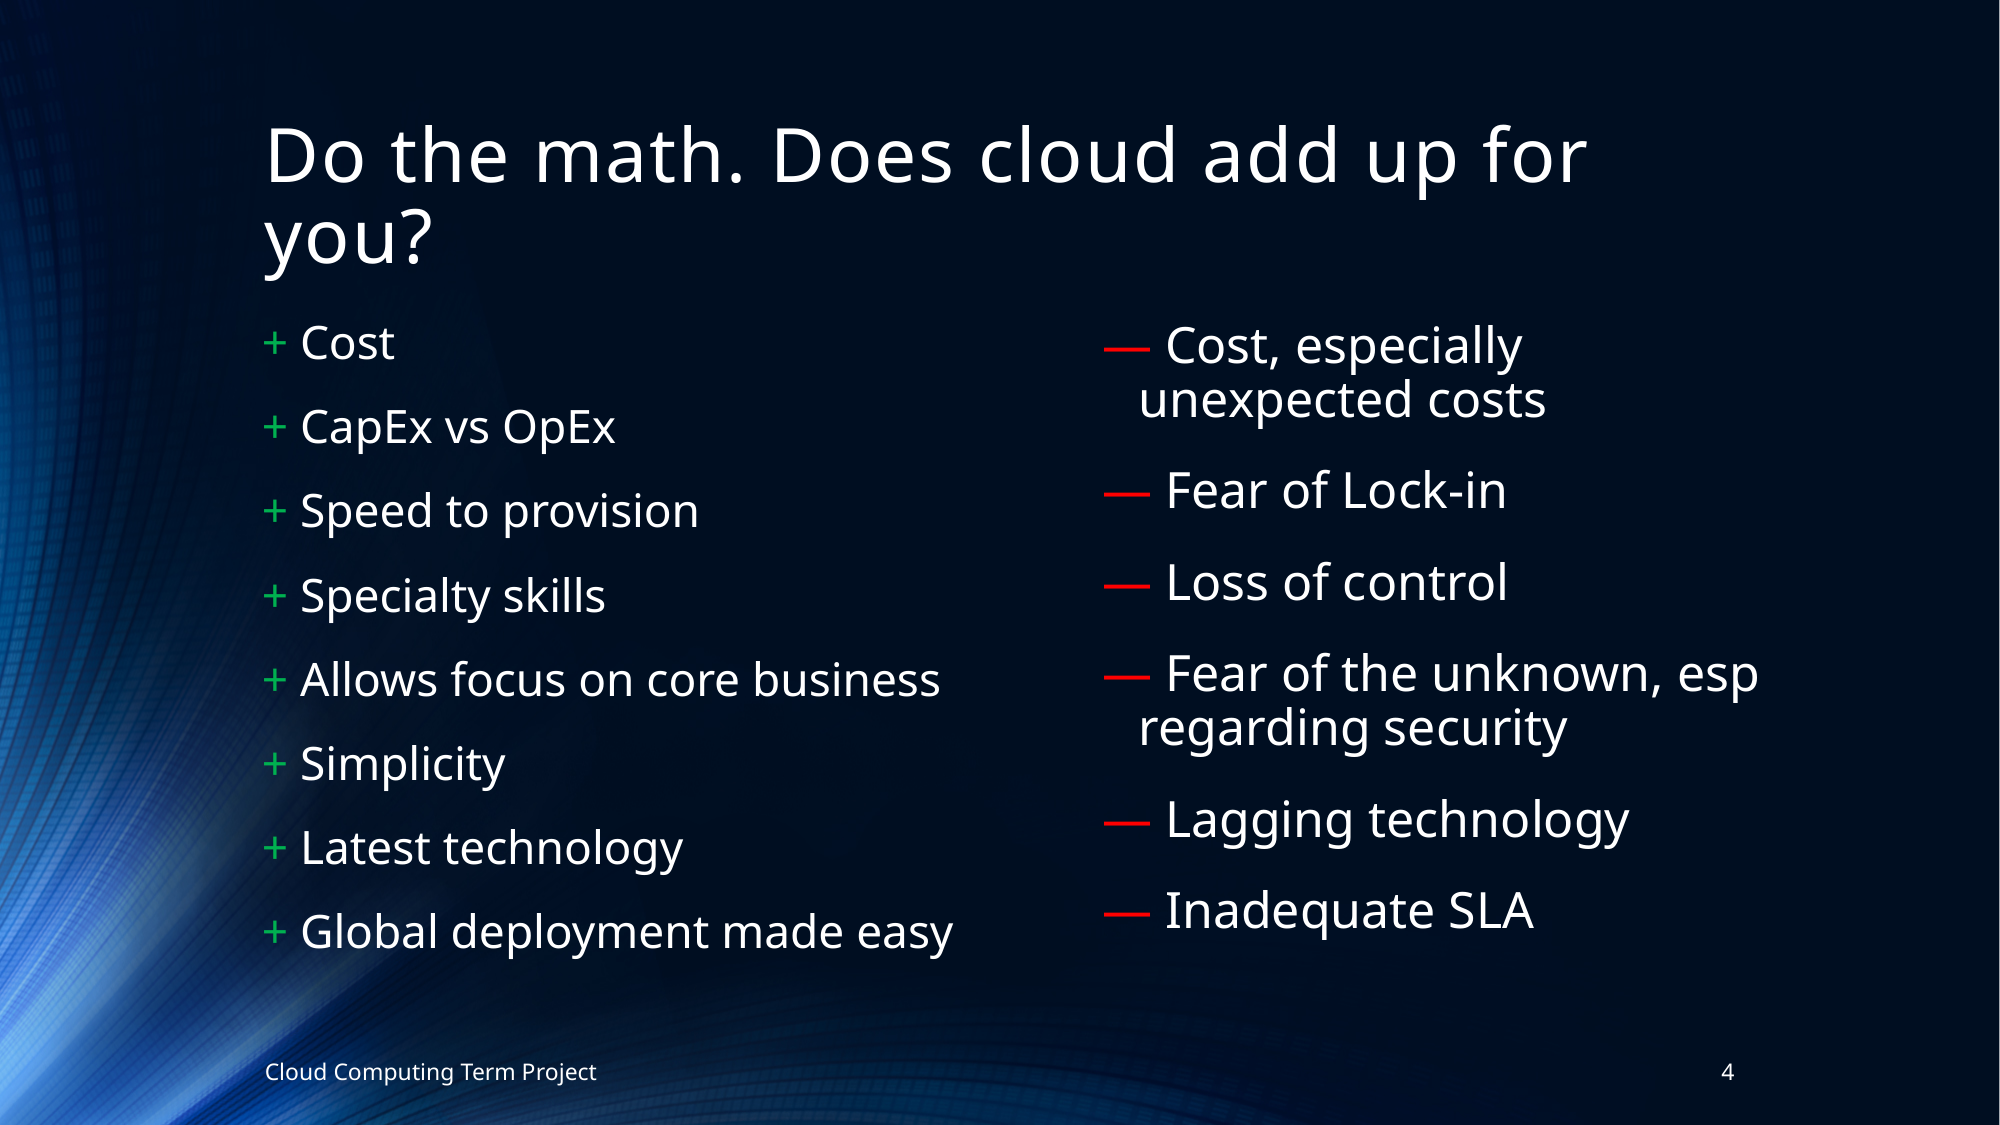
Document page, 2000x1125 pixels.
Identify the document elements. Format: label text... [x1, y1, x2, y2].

list + Cost + CapEx vs OpEx + Speed to provision + Specialty skills + Allows focus on core business + Simplicity + Latest technology + Global deployment made easy [246, 312, 972, 988]
slide_number 4 [1612, 1050, 1750, 1096]
footer Cloud Computing Term Project [249, 1050, 1325, 1096]
title Do the math. Does cloud add up for you? [249, 62, 1750, 288]
list Cost, especially unexpected costs Fear of Lock-in Loss of control Fear of the unknown, esp regarding security Lagging technology Inadequate SLA [1087, 312, 1813, 988]
picture [0, 0, 2000, 1125]
